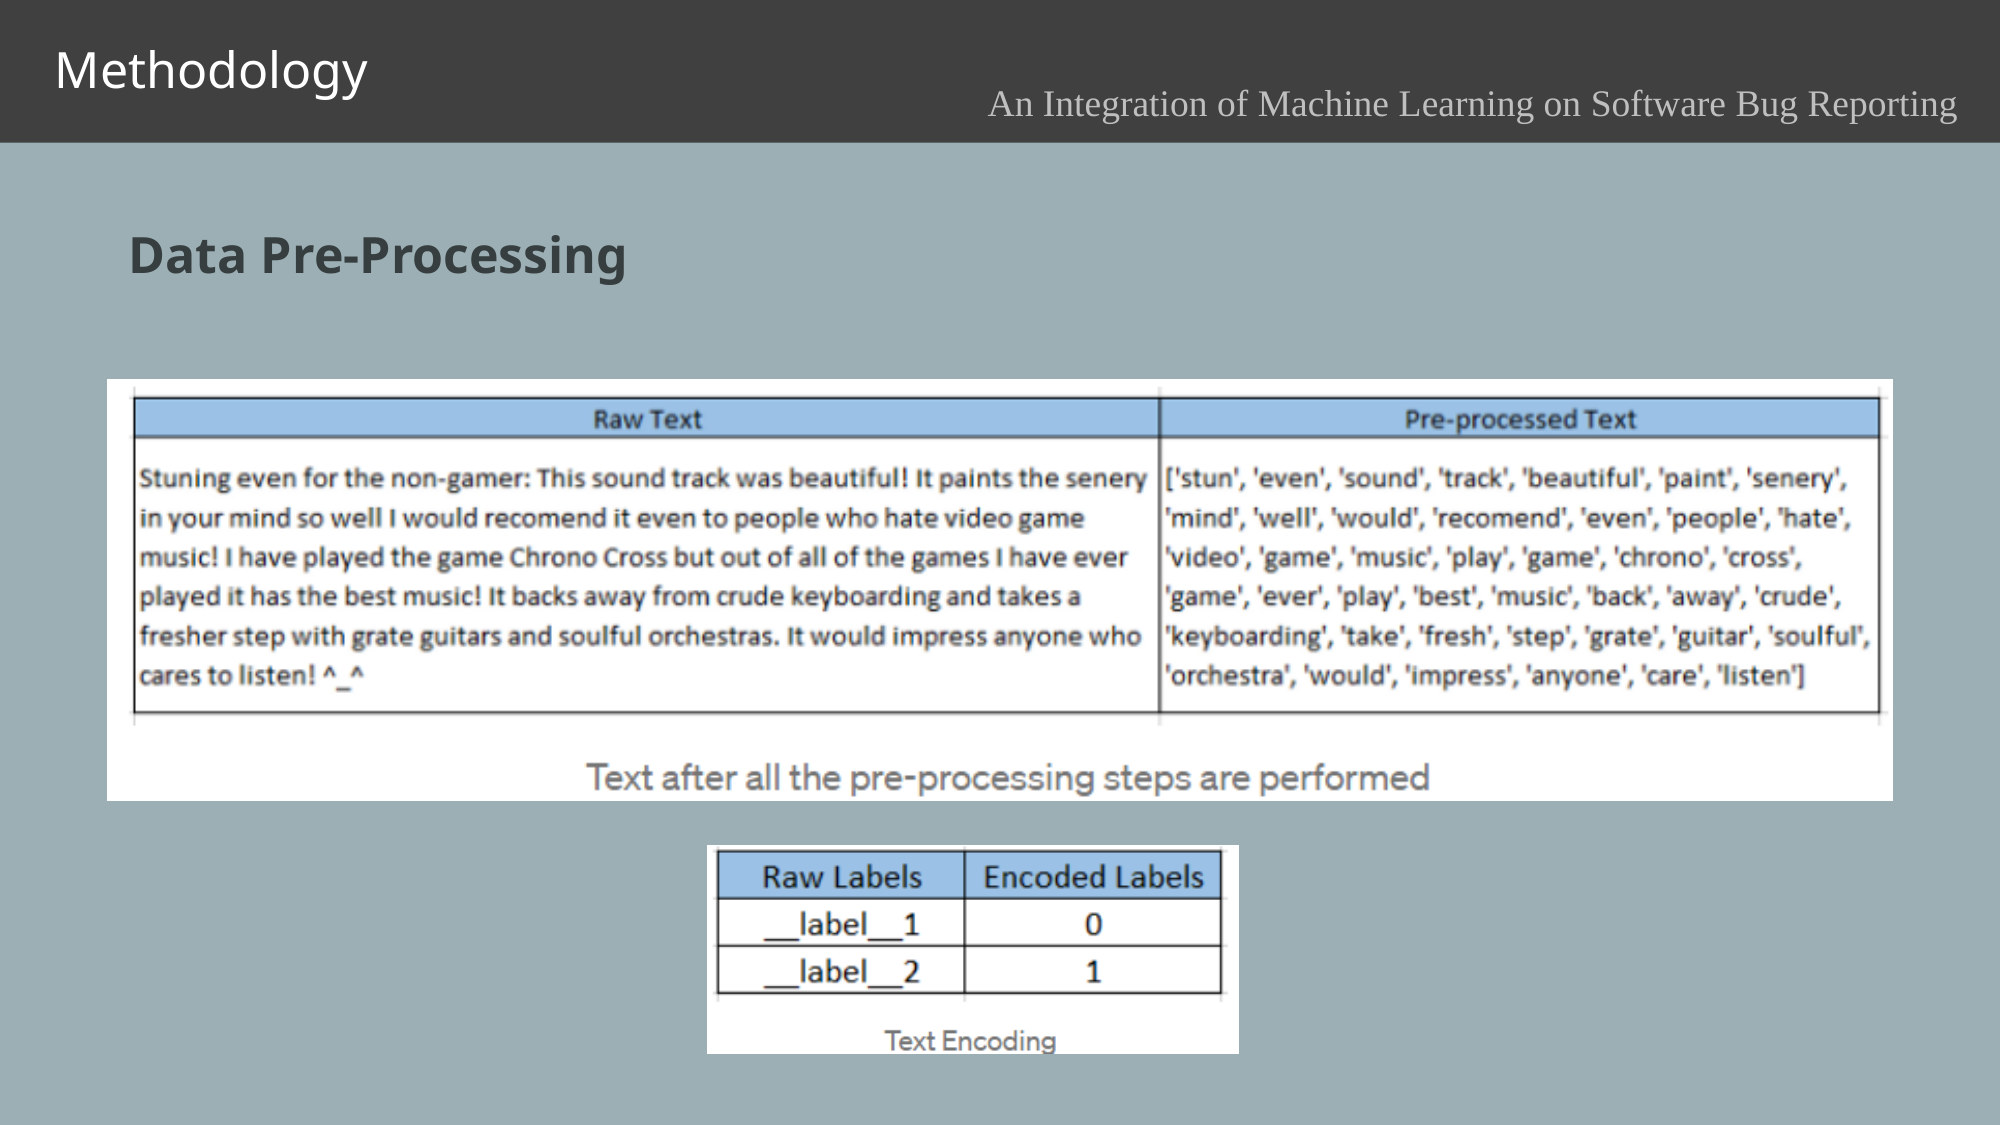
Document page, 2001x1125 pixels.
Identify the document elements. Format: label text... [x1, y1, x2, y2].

picture [707, 845, 1239, 1054]
picture [106, 379, 1893, 801]
text_box Data Pre-Processing [0, 186, 738, 292]
subtitle Methodology [40, 30, 1156, 234]
text_box [0, 0, 2000, 144]
text_box An Integration of Machine Learning on Software Bug Reporting [972, 71, 2000, 132]
